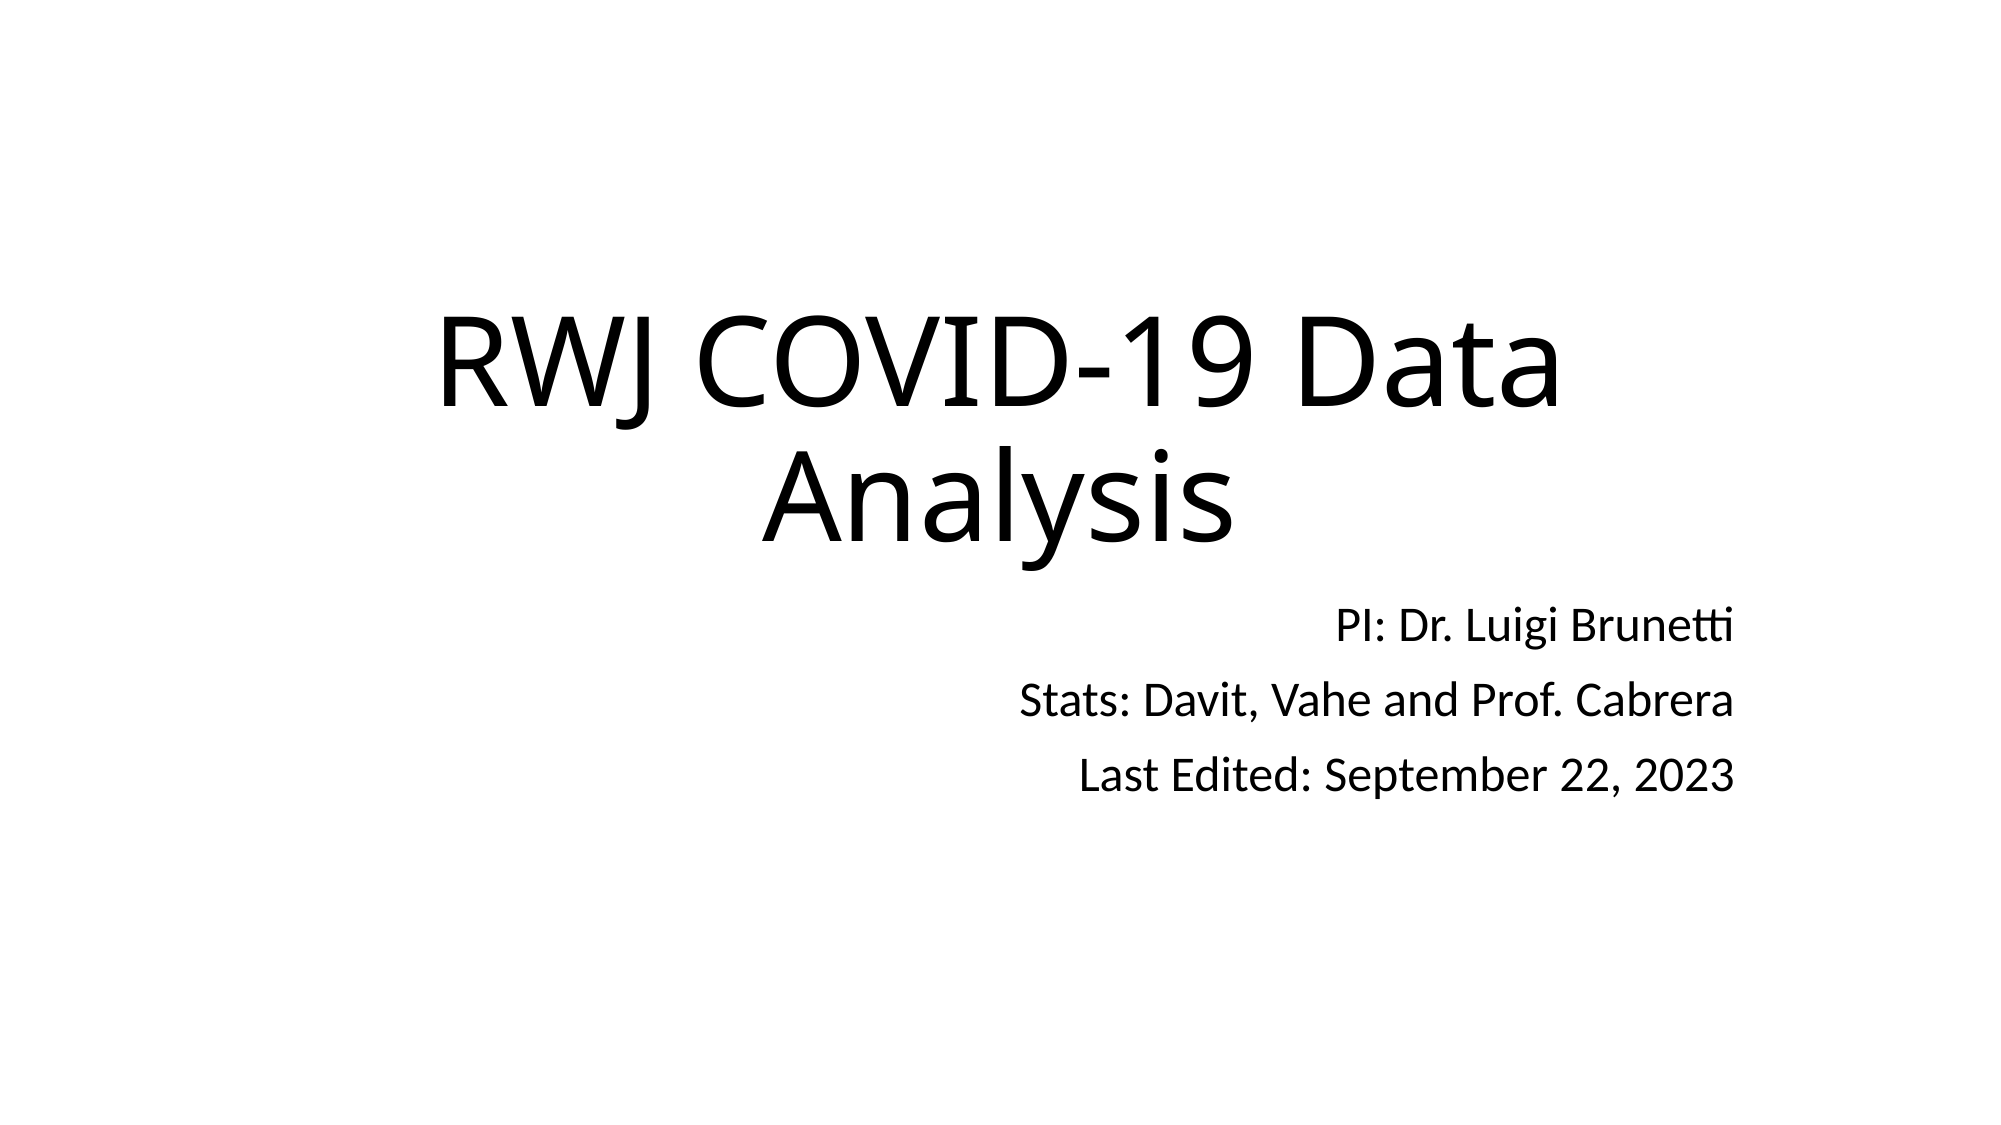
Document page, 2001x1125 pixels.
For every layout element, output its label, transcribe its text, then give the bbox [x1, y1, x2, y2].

subtitle PI: Dr. Luigi Brunetti Stats: Davit, Vahe and Prof. Cabrera Last Edited: September 22, 2023 [249, 590, 1750, 863]
title RWJ COVID-19 Data Analysis [249, 184, 1750, 576]
